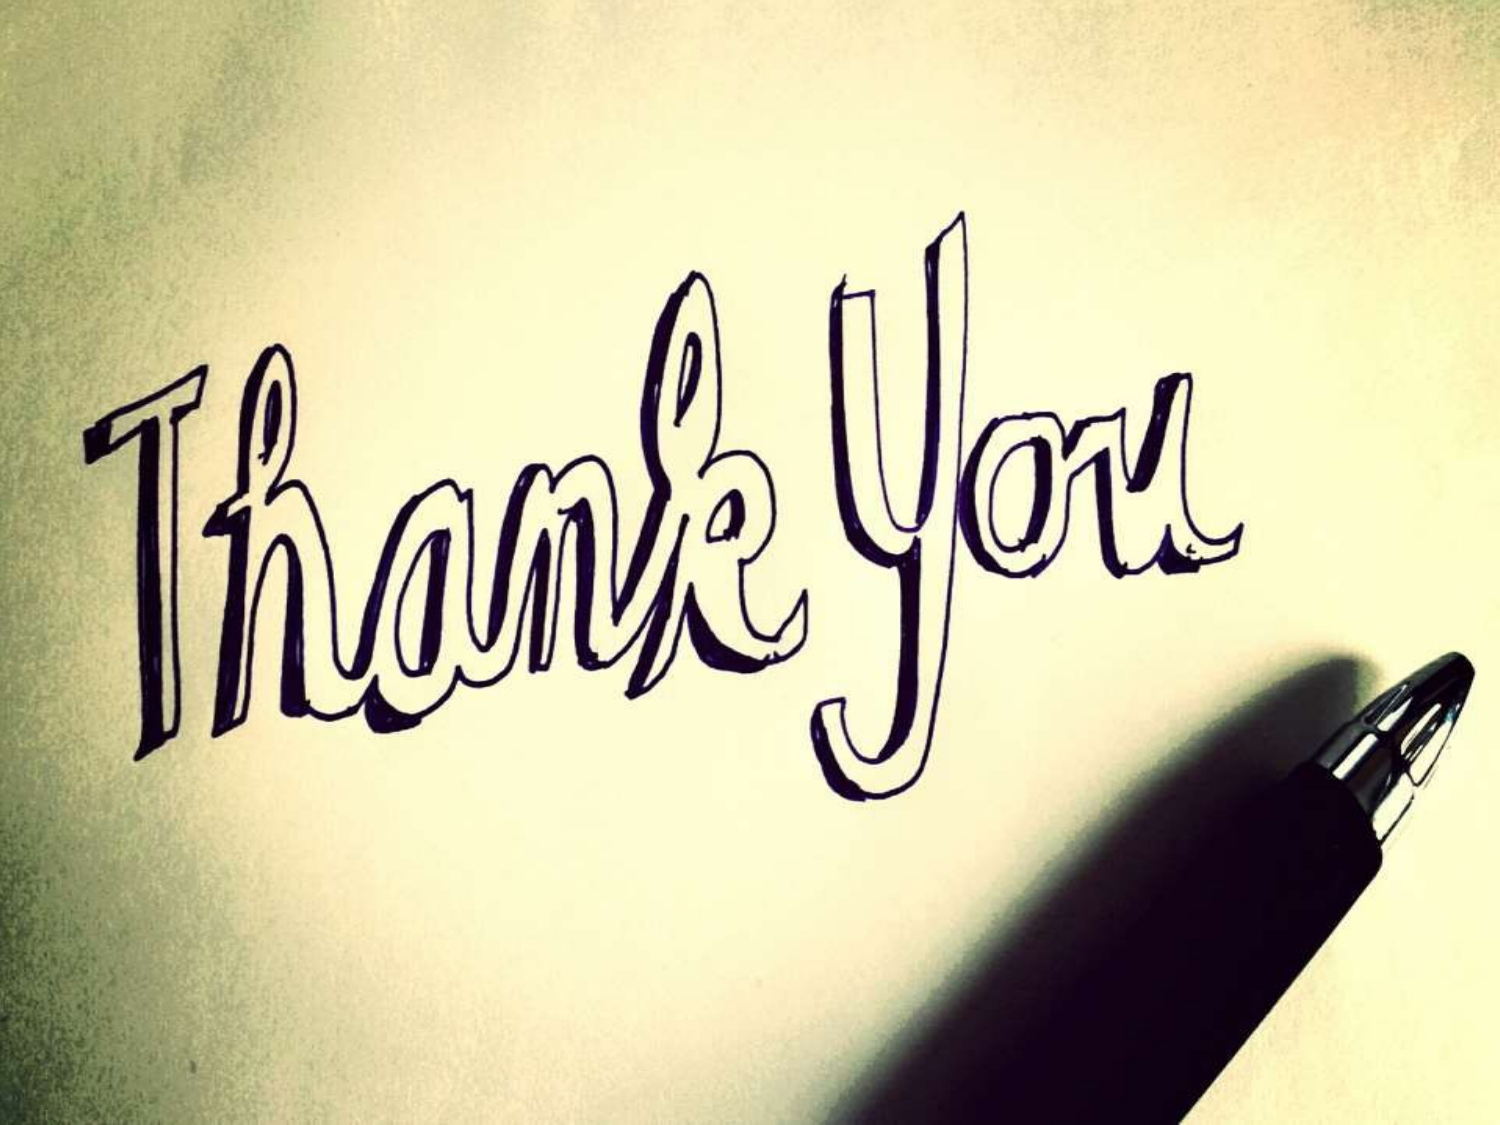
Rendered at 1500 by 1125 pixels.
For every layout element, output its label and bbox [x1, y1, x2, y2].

text_box [0, 0, 1500, 1125]
